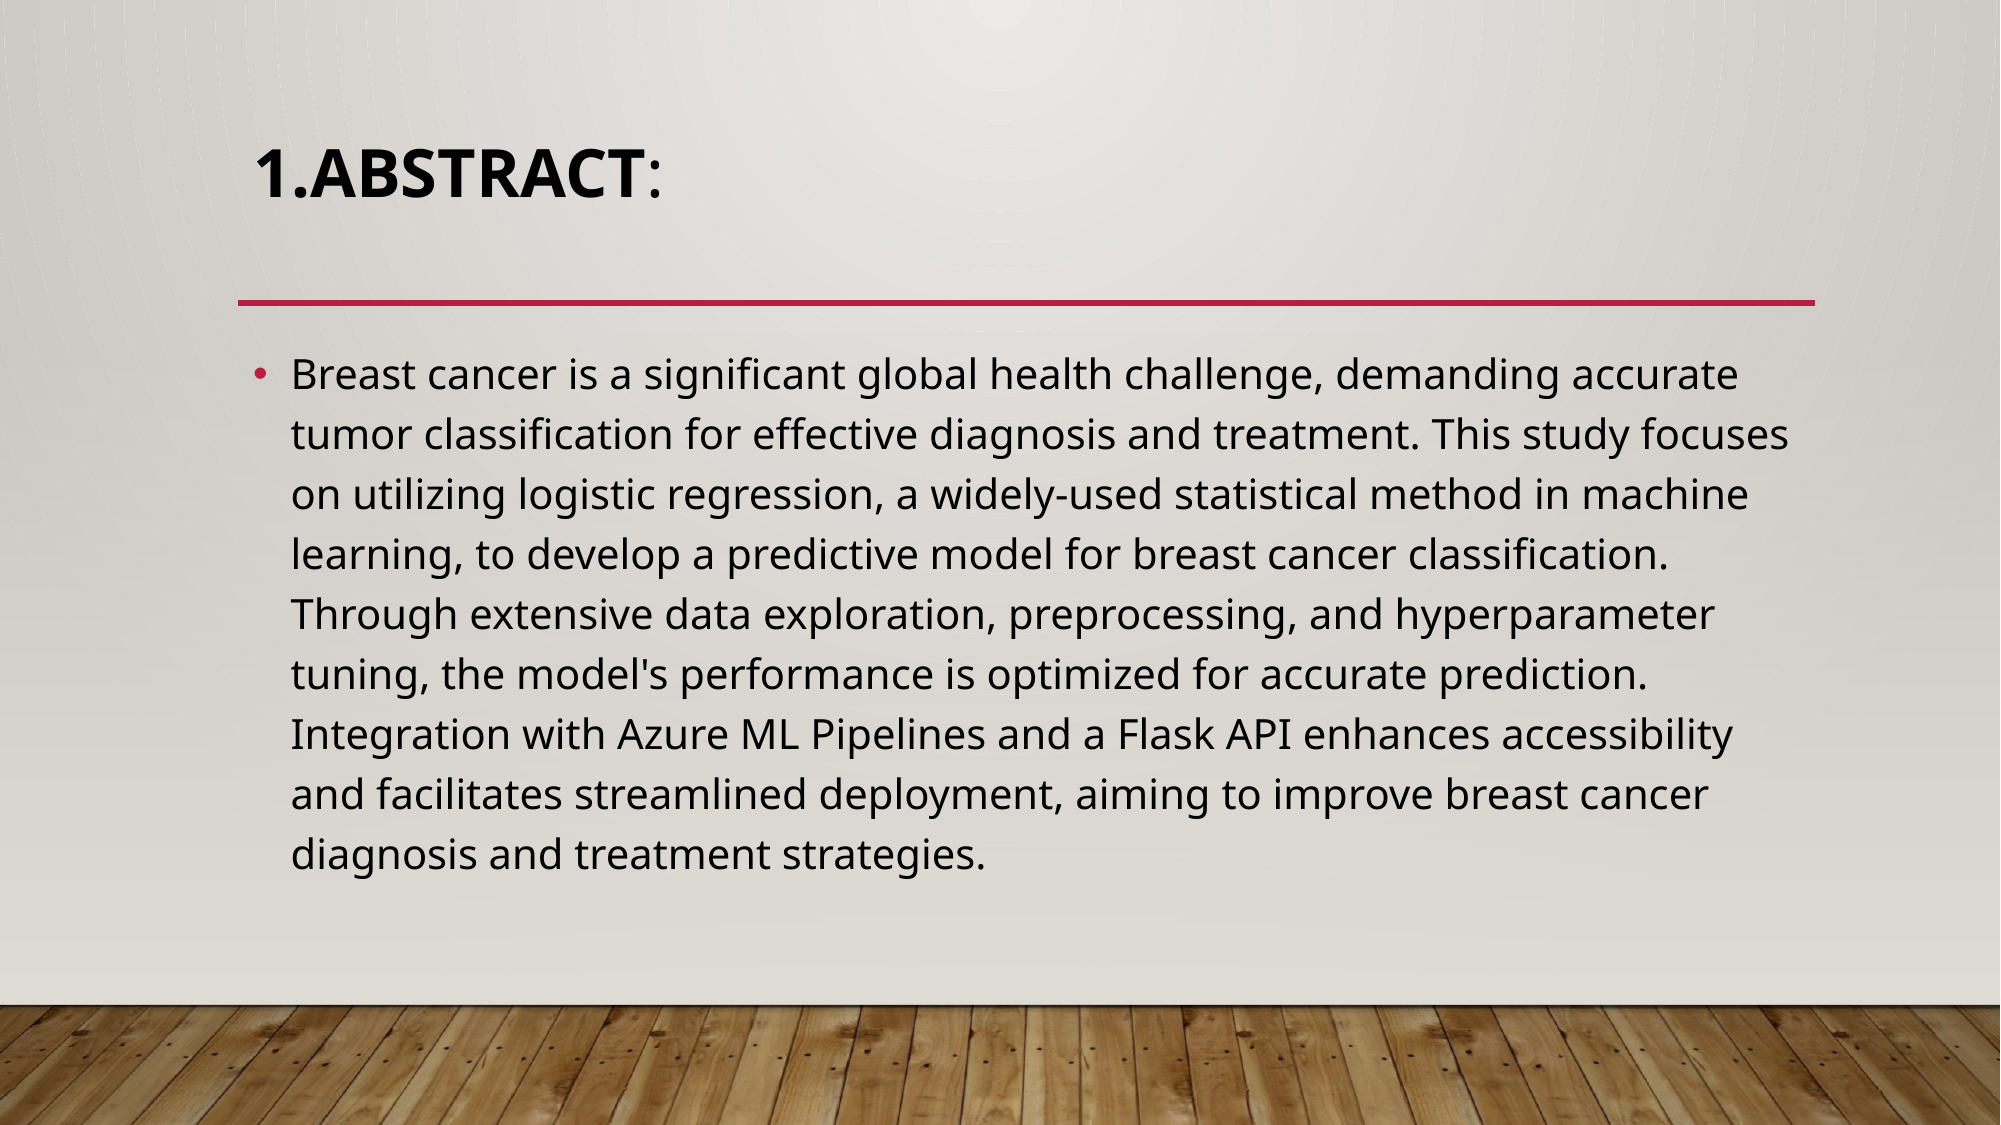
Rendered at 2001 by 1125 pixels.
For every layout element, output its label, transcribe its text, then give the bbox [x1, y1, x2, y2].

picture [0, 1005, 2000, 1125]
title 1.Abstract: [238, 131, 1814, 305]
list Breast cancer is a significant global health challenge, demanding accurate tumor classification for effective diagnosis and treatment. This study focuses on utilizing logistic regression, a widely-used statistical method in machine learning, to develop a predictive model for breast cancer classification. Through extensive data exploration, preprocessing, and hyperparameter tuning, the model's performance is optimized for accurate prediction. Integration with Azure ML Pipelines and a Flask API enhances accessibility and facilitates streamlined deployment, aiming to improve breast cancer diagnosis and treatment strategies. [238, 330, 1814, 897]
